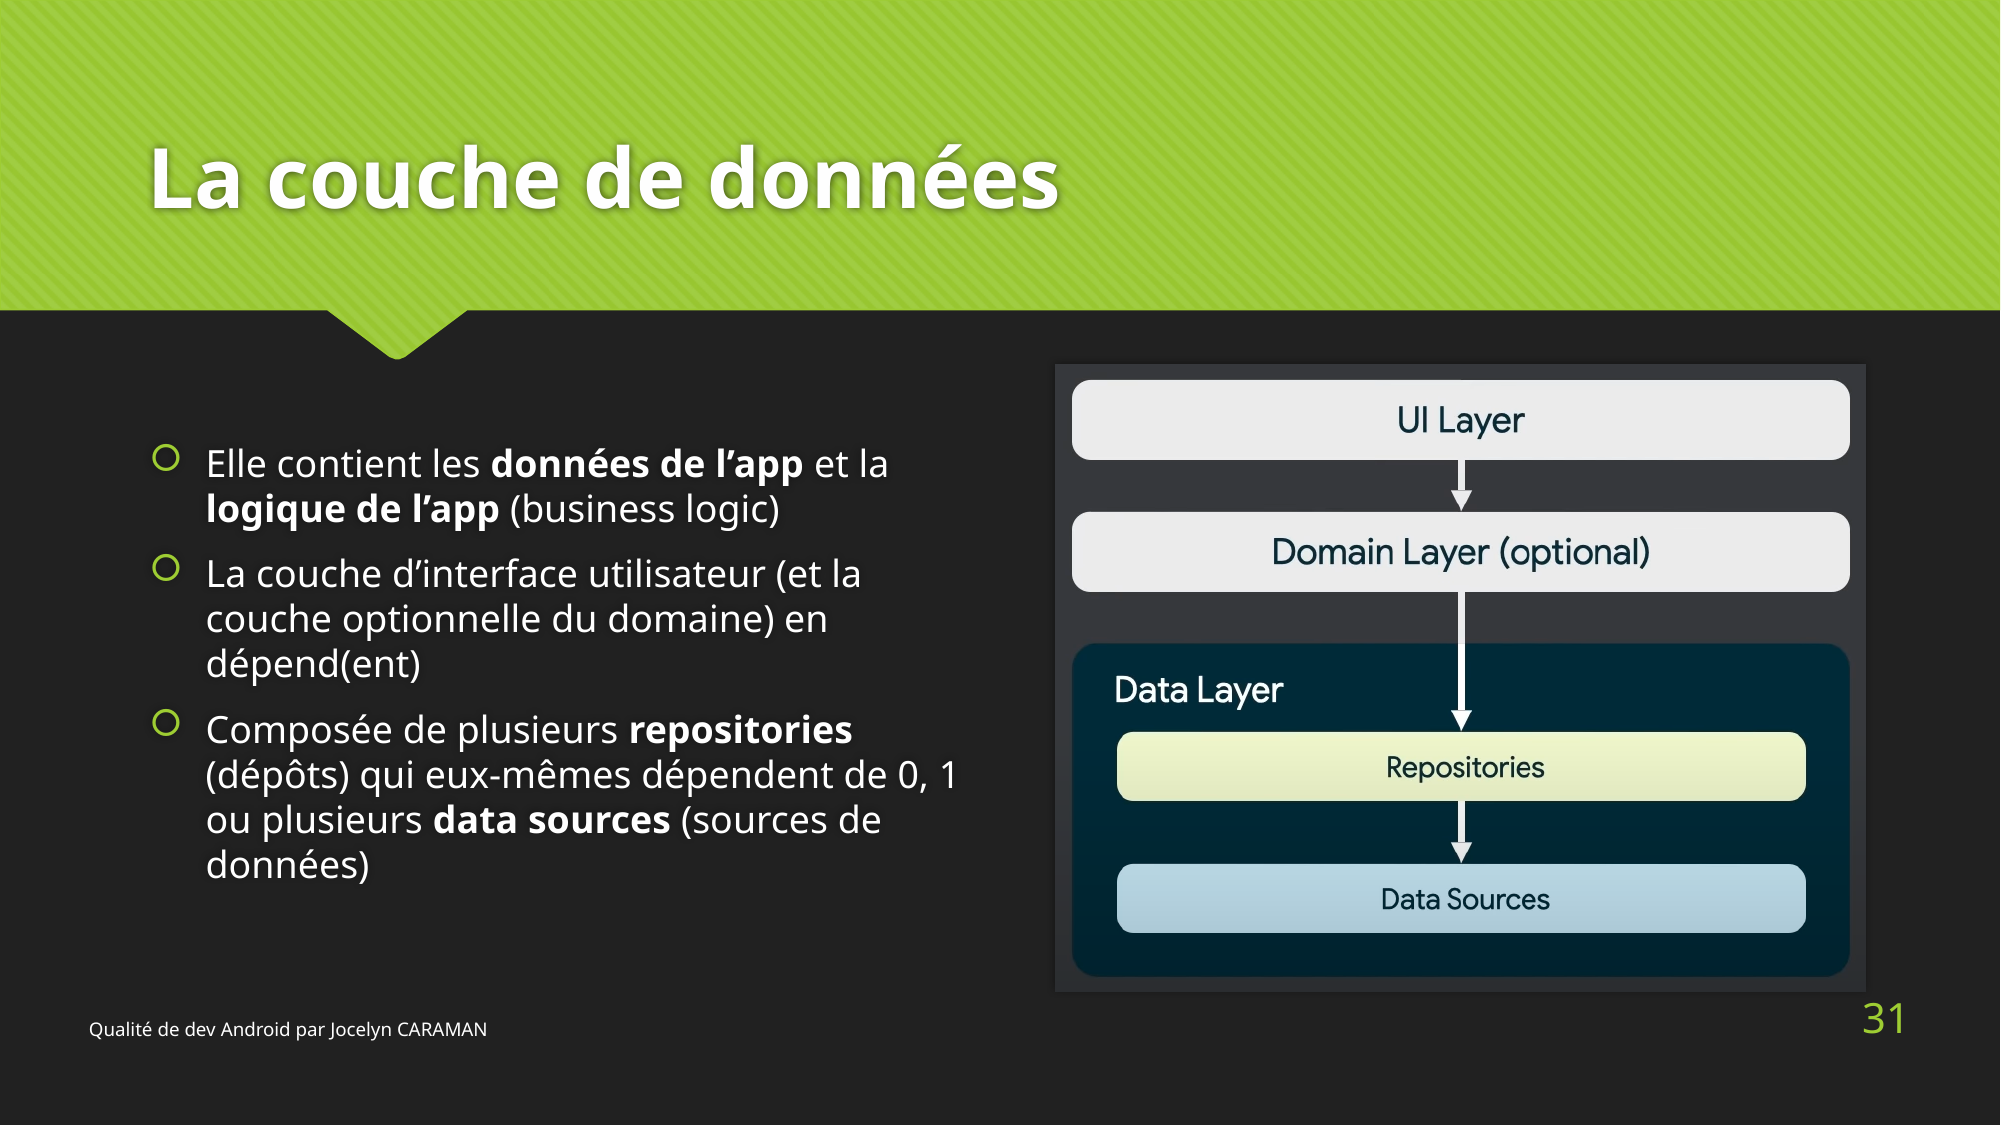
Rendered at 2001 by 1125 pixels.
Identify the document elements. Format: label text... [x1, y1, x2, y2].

slide_number 31 [1751, 970, 1926, 1051]
title La couche de données [132, 73, 1868, 233]
footer Qualité de dev Android par Jocelyn CARAMAN [74, 991, 1493, 1051]
list Elle contient les données de l’app et la logique de l’app (business logic) La couche d’interface utilisateur (et la couche optionnelle du domaine) en dépend(ent) Composée de plusieurs repositories (dépôts) qui eux-mêmes dépendent de 0, 1 ou plusieurs data sources (sources de données) [134, 364, 985, 962]
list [1055, 364, 1866, 992]
